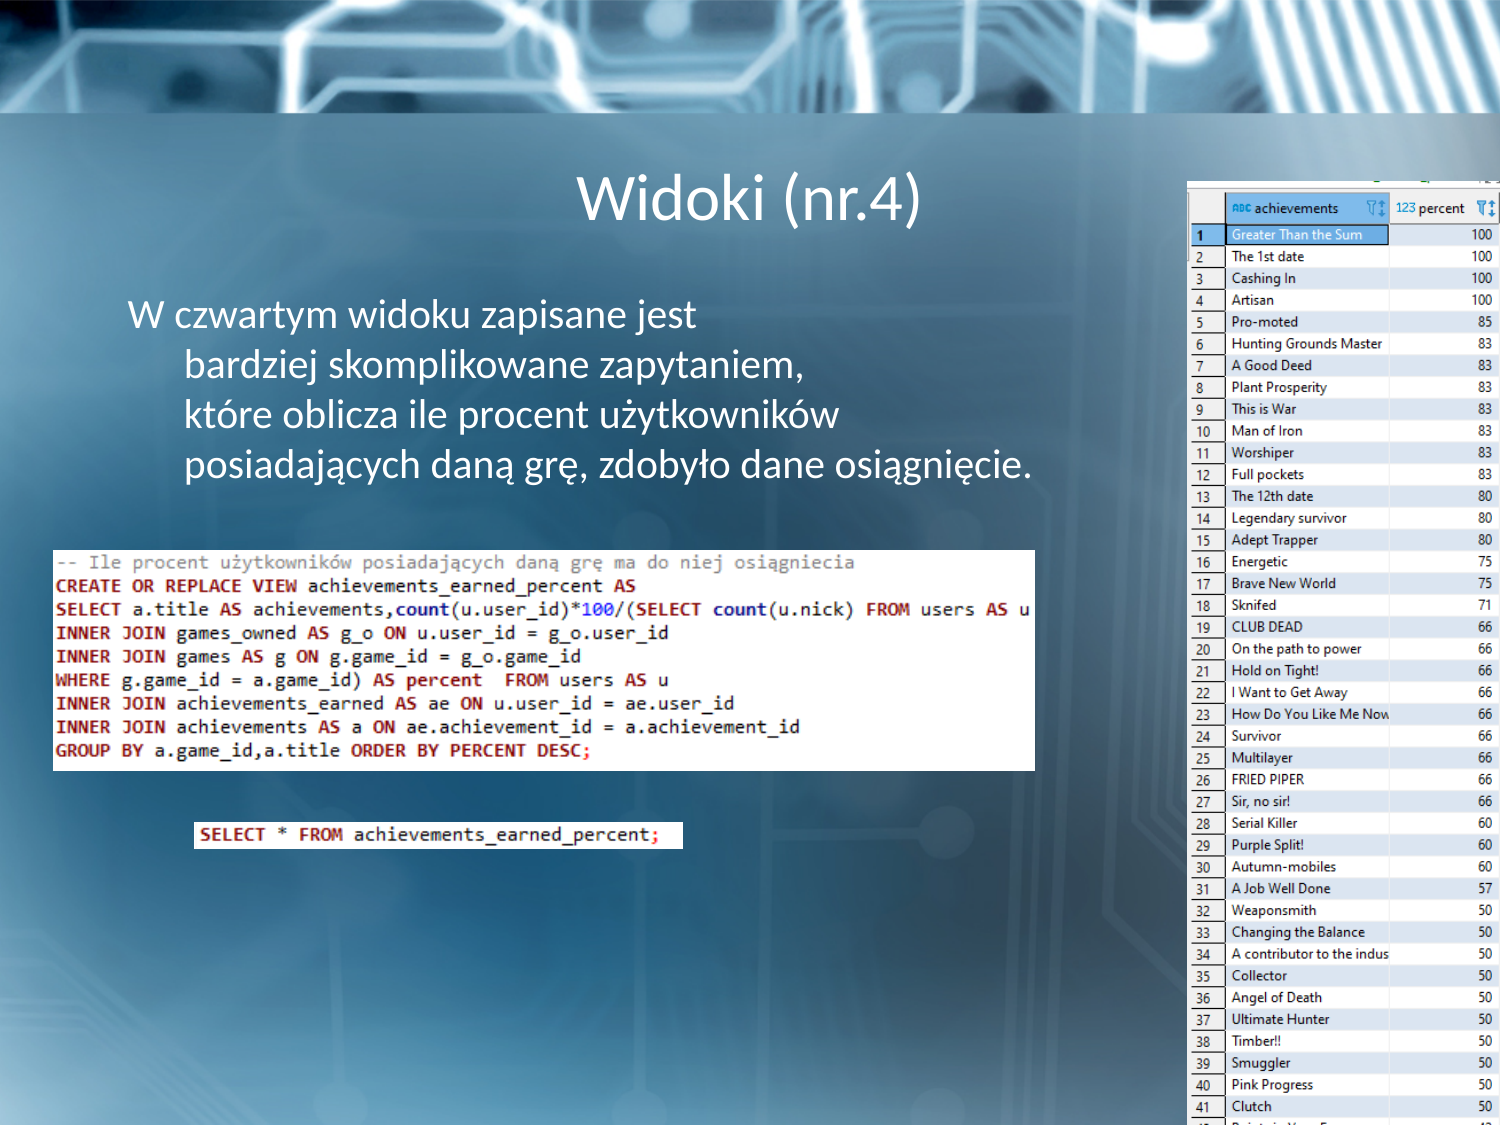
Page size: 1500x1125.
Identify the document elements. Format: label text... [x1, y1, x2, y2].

picture [0, 0, 1500, 1125]
list W czwartym widoku zapisane jest bardziej skomplikowane zapytaniem, które oblicza ile procent użytkowników posiadających daną grę, zdobyło dane osiągnięcie. [112, 278, 1181, 1026]
title Widoki (nr.4) [37, 132, 1463, 256]
